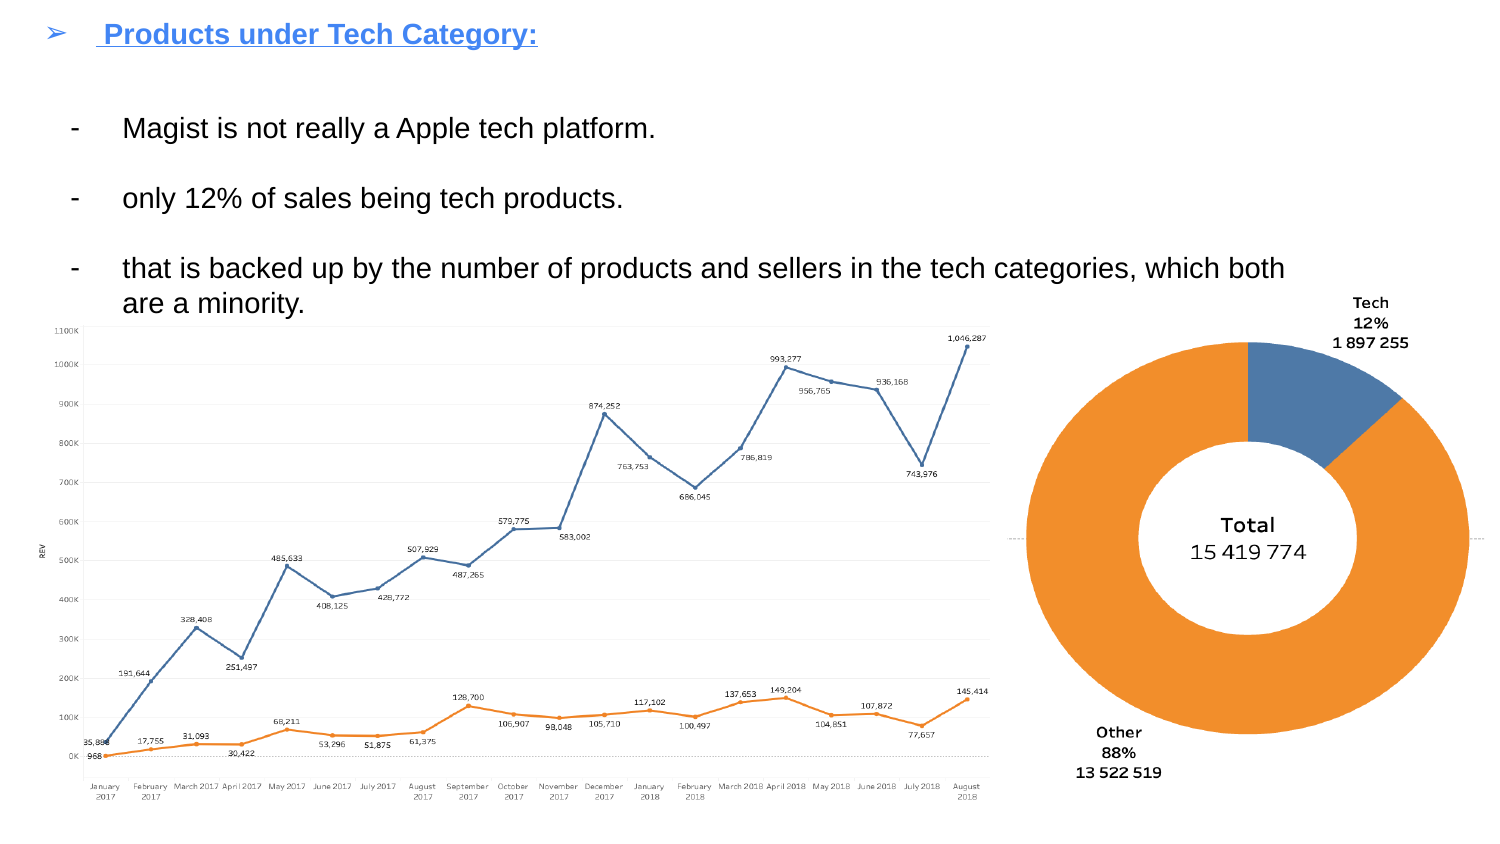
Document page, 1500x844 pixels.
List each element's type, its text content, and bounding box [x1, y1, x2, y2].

text_box Magist is not really a Apple tech platform. only 12% of sales being tech products. that is backed up by the number of products and sellers in the tech categories, which both are a minority. [32, 94, 1330, 322]
picture [32, 274, 1485, 807]
text_box Products under Tech Category: [5, 0, 1404, 65]
